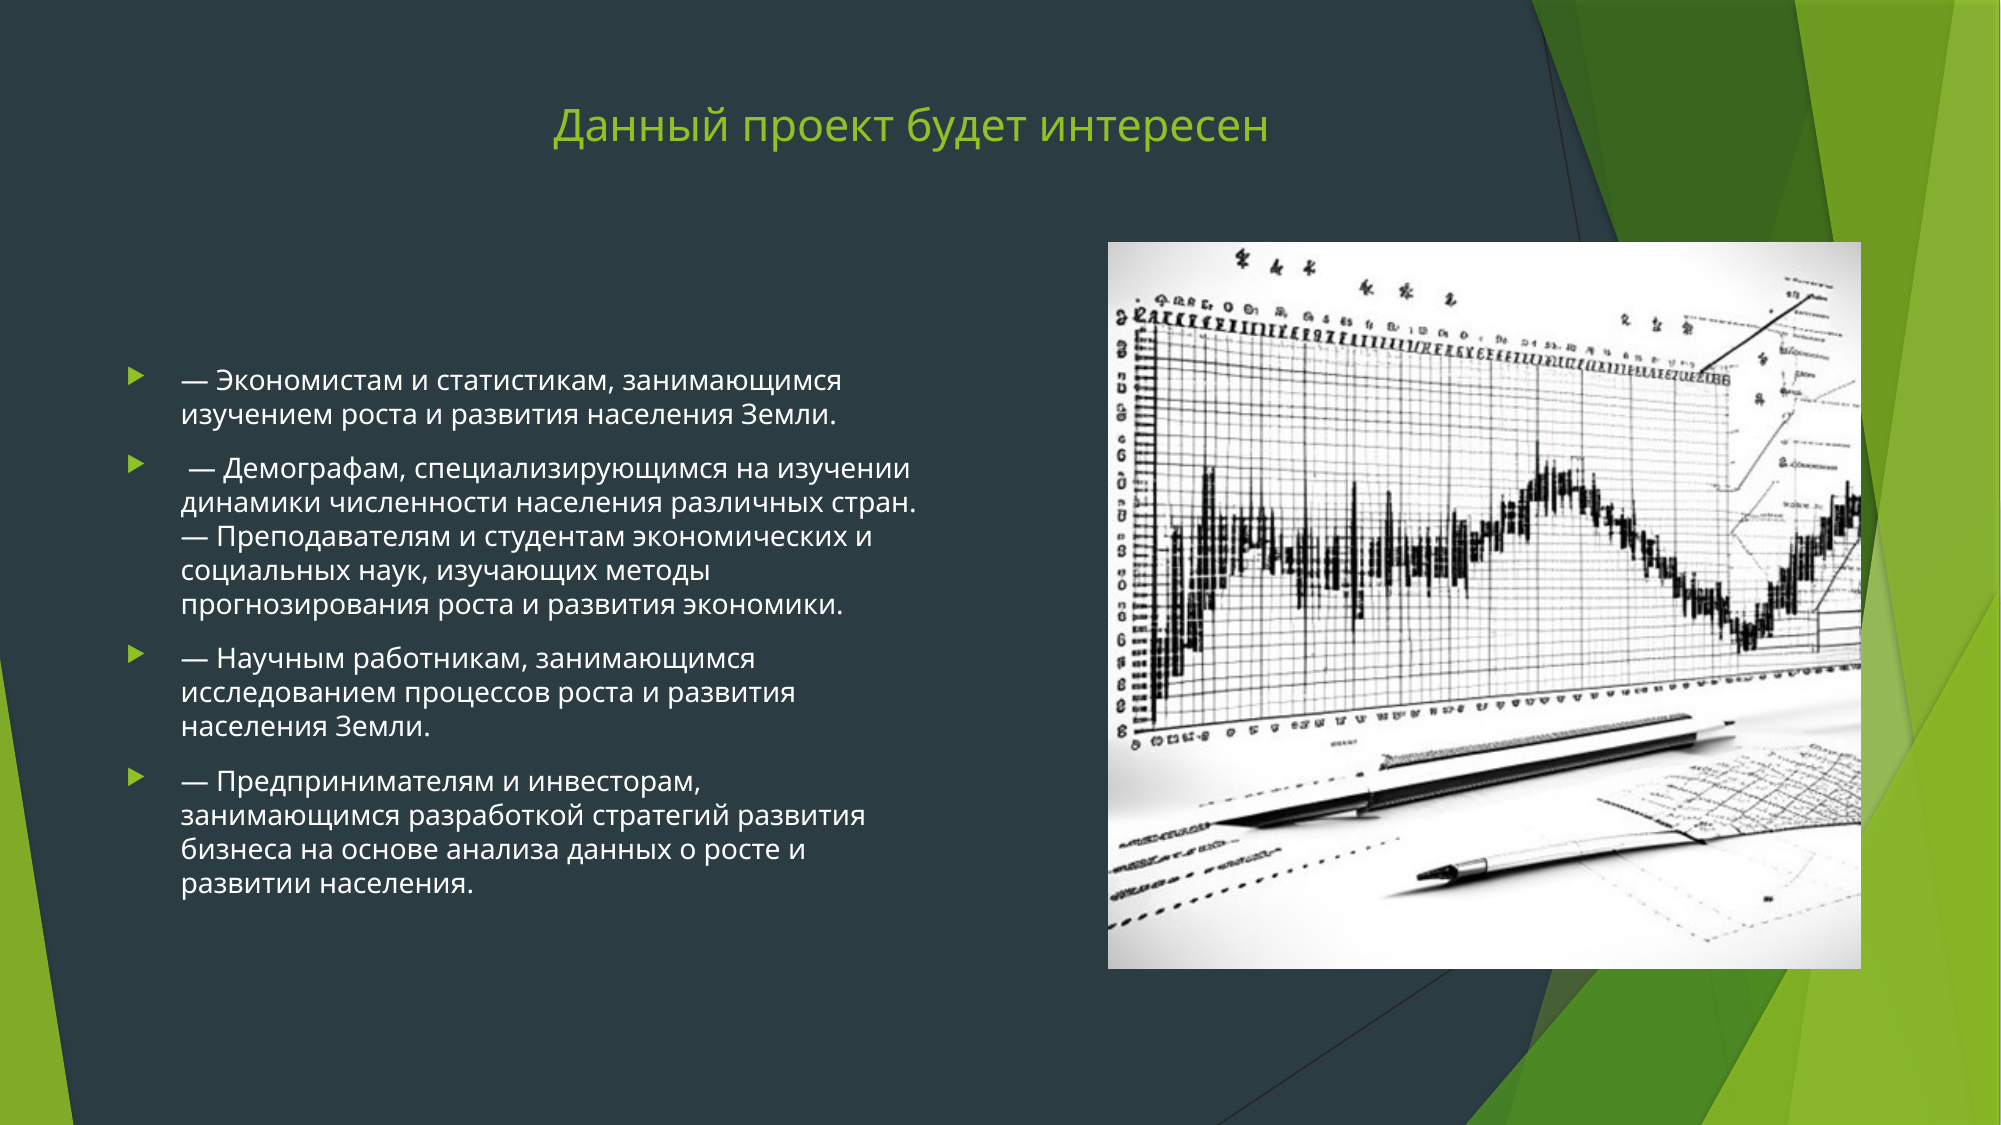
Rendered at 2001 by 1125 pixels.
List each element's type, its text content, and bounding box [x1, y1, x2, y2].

list — Экономистам и статистикам, занимающимся изучением роста и развития населения Земли. — Демографам, специализирующимся на изучении динамики численности населения различных стран. — Преподавателям и студентам экономических и социальных наук, изучающих методы прогнозирования роста и развития экономики. — Научным работникам, занимающимся исследованием процессов роста и развития населения Земли. — Предпринимателям и инвесторам, занимающимся разработкой стратегий развития бизнеса на основе анализа данных о росте и развитии населения. [111, 354, 938, 920]
title Данный проект будет интересен [538, 89, 1462, 190]
picture [1107, 242, 1862, 970]
